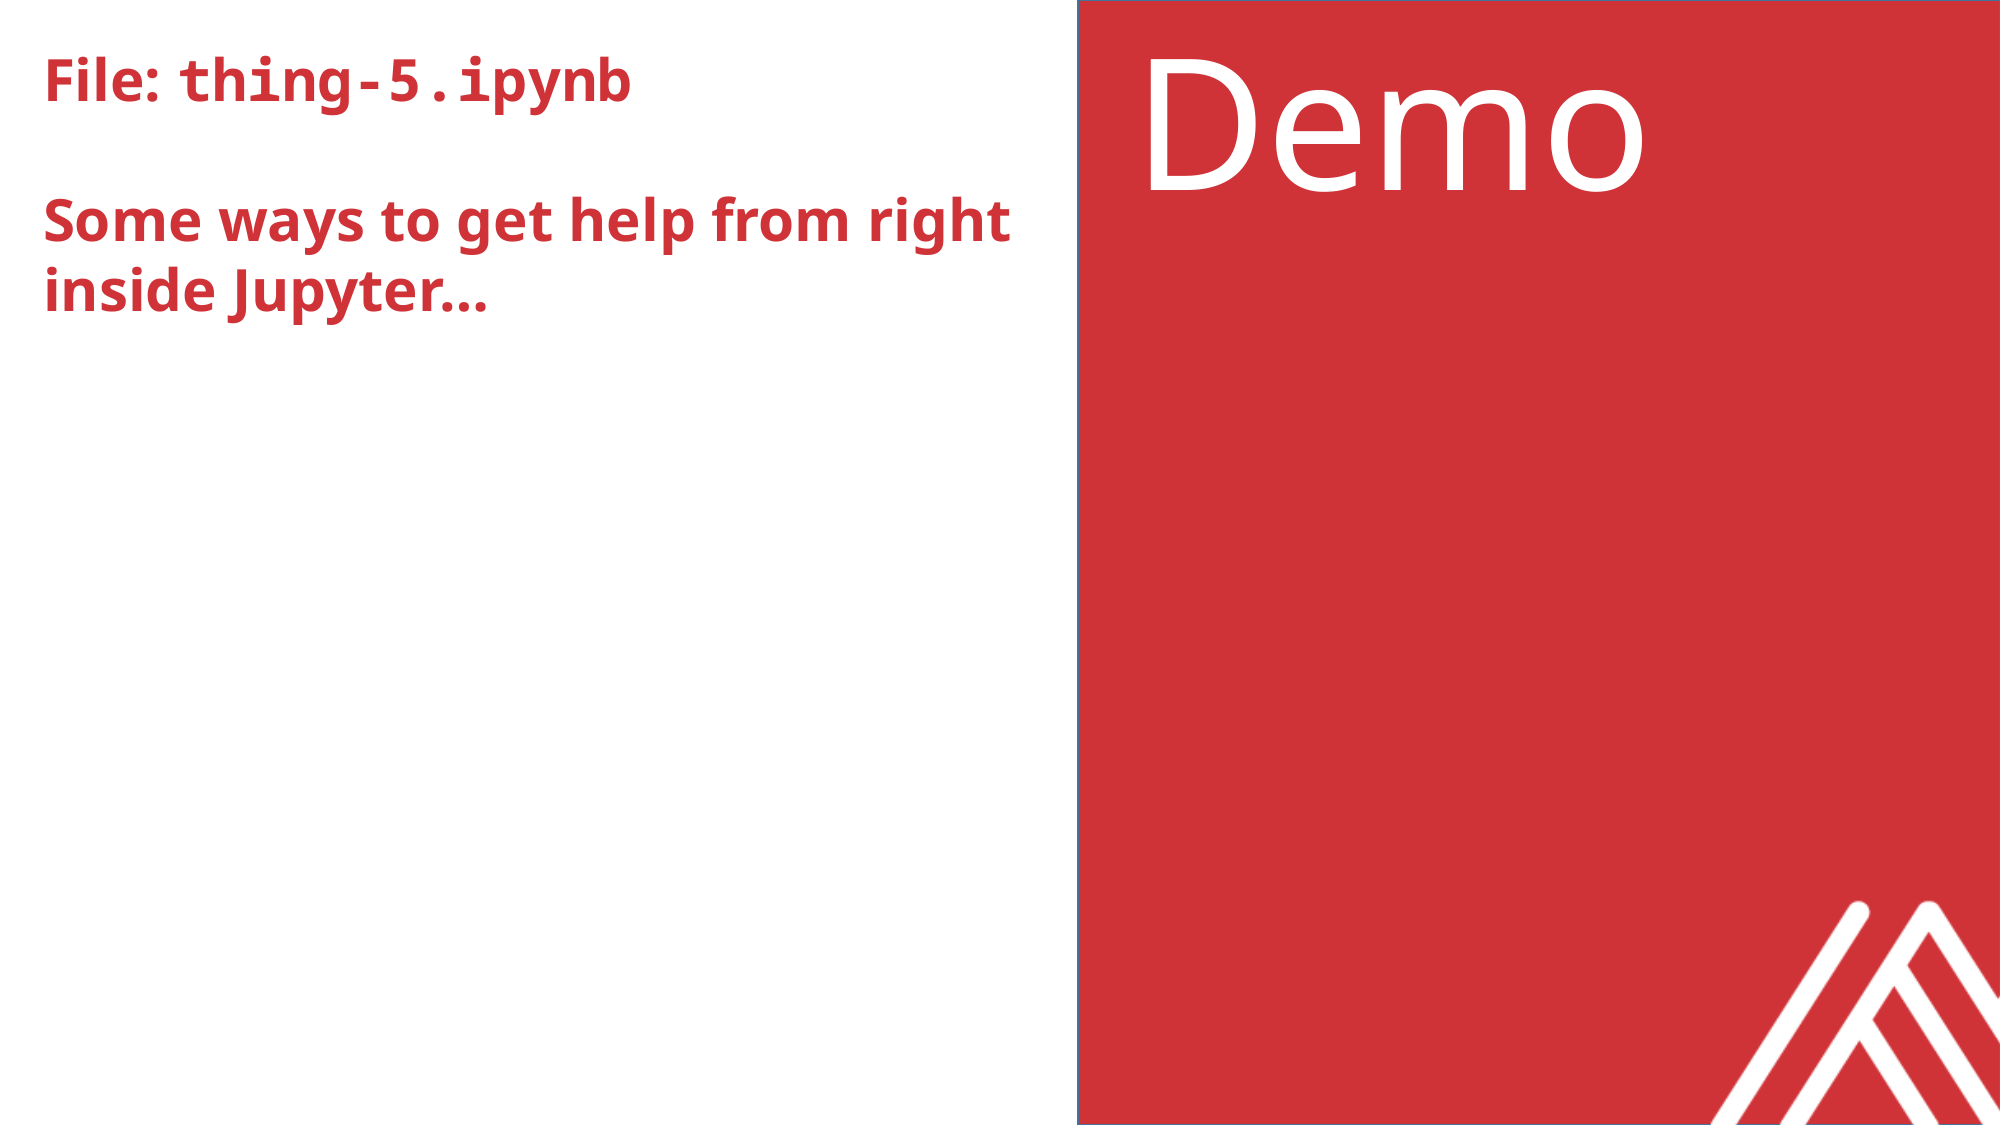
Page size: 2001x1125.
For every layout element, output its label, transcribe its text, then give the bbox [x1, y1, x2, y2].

text_box Demo [1118, 0, 1795, 235]
text_box [1077, 0, 2000, 1125]
text_box File: thing-5.ipynb Some ways to get help from right inside Jupyter… [28, 36, 1060, 331]
picture [1703, 825, 2000, 1125]
